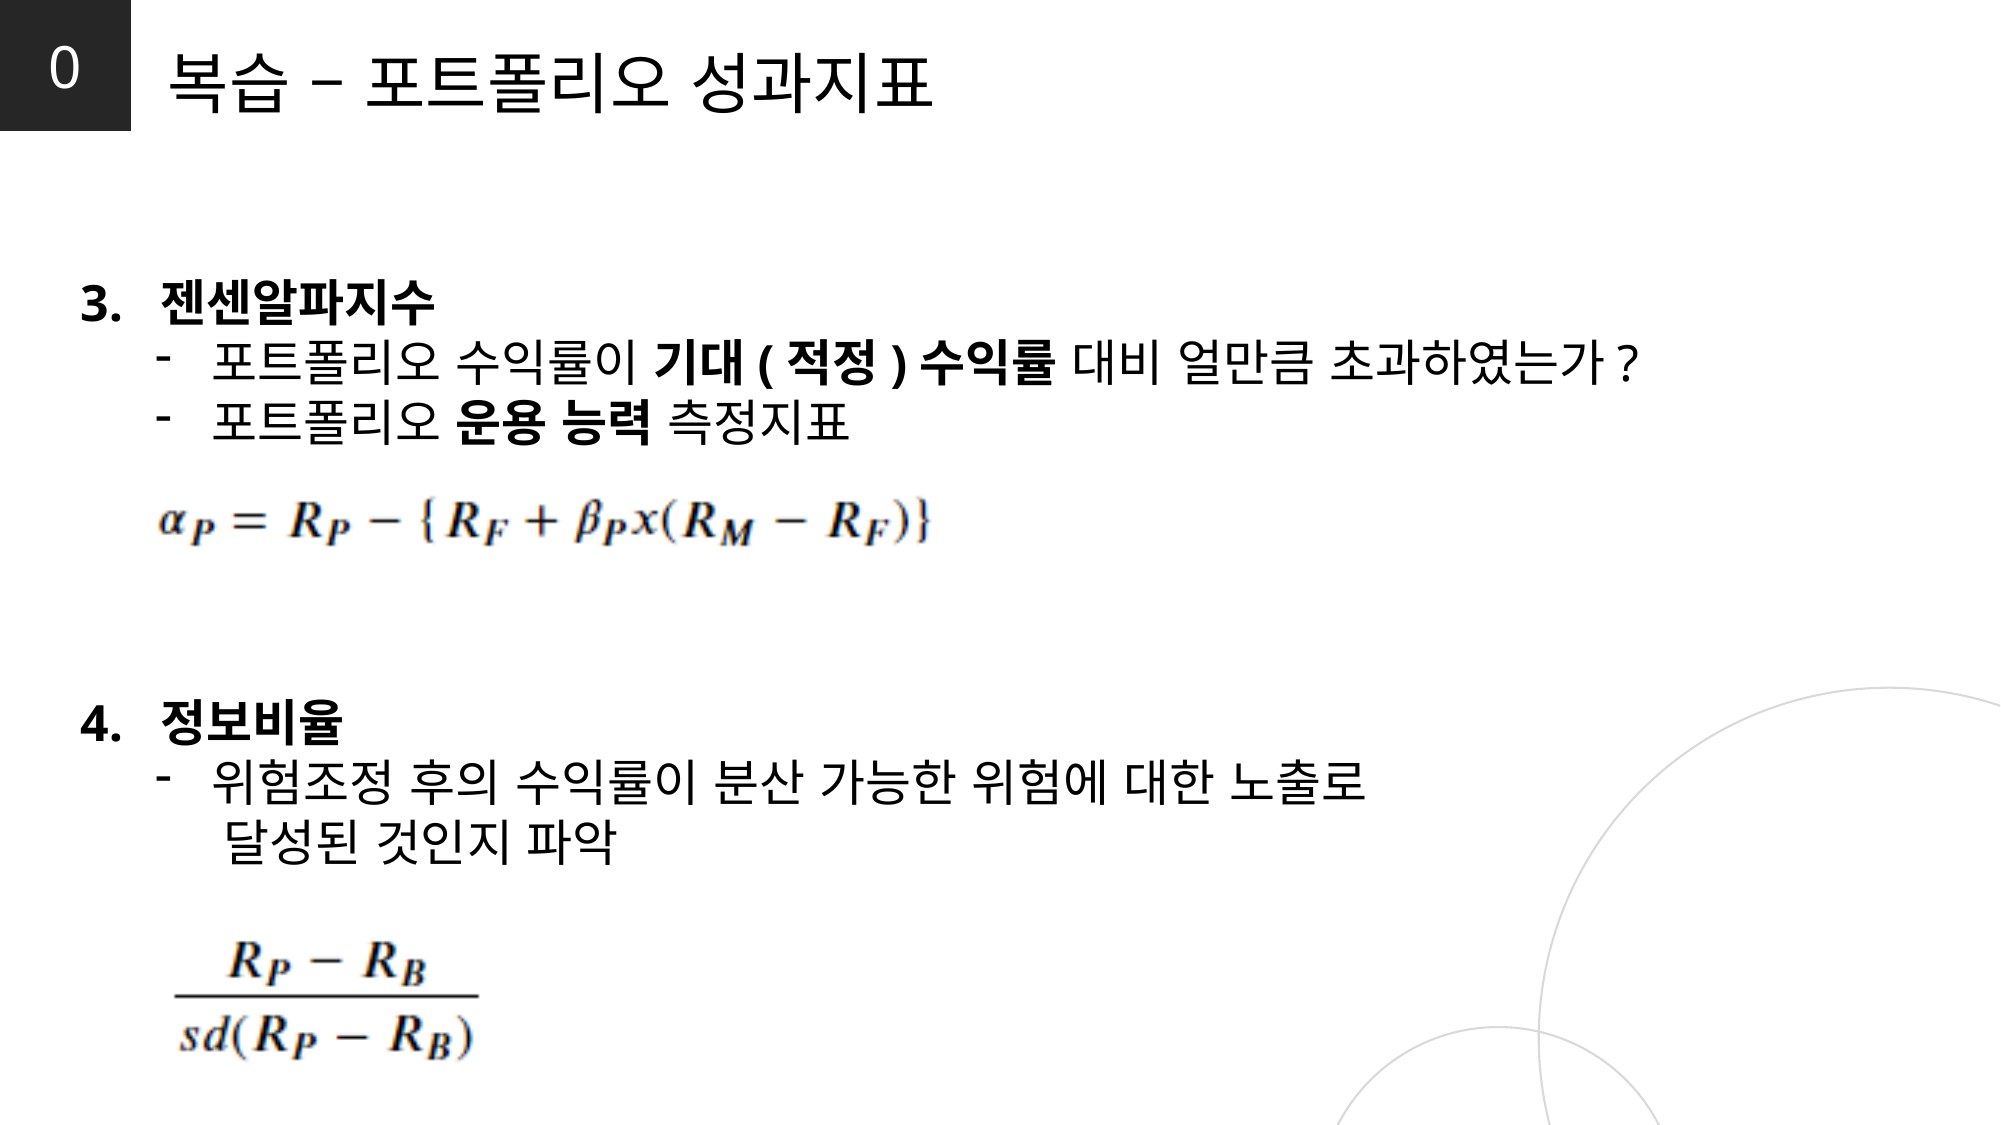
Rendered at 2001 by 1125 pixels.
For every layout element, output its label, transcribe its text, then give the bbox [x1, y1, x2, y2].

text_box 0 [0, 0, 132, 132]
picture [117, 477, 955, 594]
text_box 3. 젠센알파지수 포트폴리오 수익률이 기대(적정)수익률 대비 얼만큼 초과하였는가? 포트폴리오 운용 능력 측정지표 4. 정보비율 위험조정 후의 수익률이 분산 가능한 위험에 대한 노출로 달성된 것인지 파악 [65, 264, 1806, 880]
text_box 복습 – 포트폴리오 성과지표 [153, 34, 952, 130]
picture [152, 931, 518, 1090]
